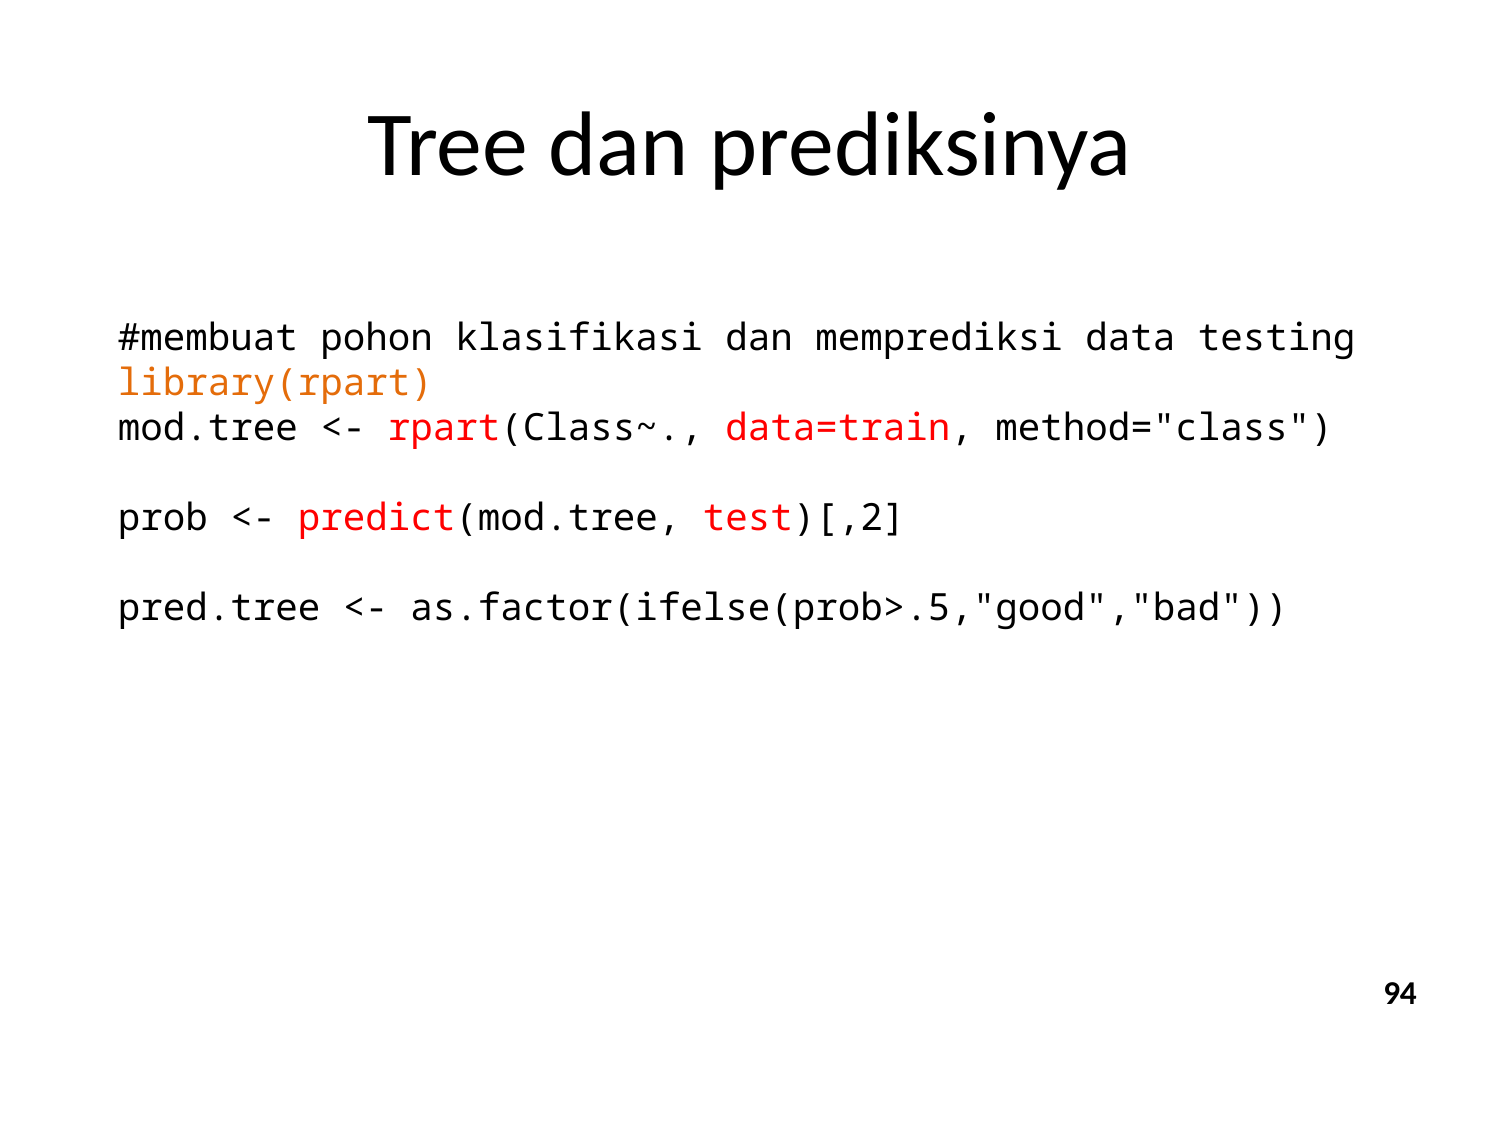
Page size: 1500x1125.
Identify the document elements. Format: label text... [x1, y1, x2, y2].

title Tree dan prediksinya [75, 45, 1425, 233]
text_box #membuat pohon klasifikasi dan memprediksi data testing library(rpart) mod.tree <- rpart(Class~., data=train, method="class") prob <- predict(mod.tree, test)[,2] pred.tree <- as.factor(ifelse(prob>.5,"good","bad")) [103, 305, 1397, 636]
